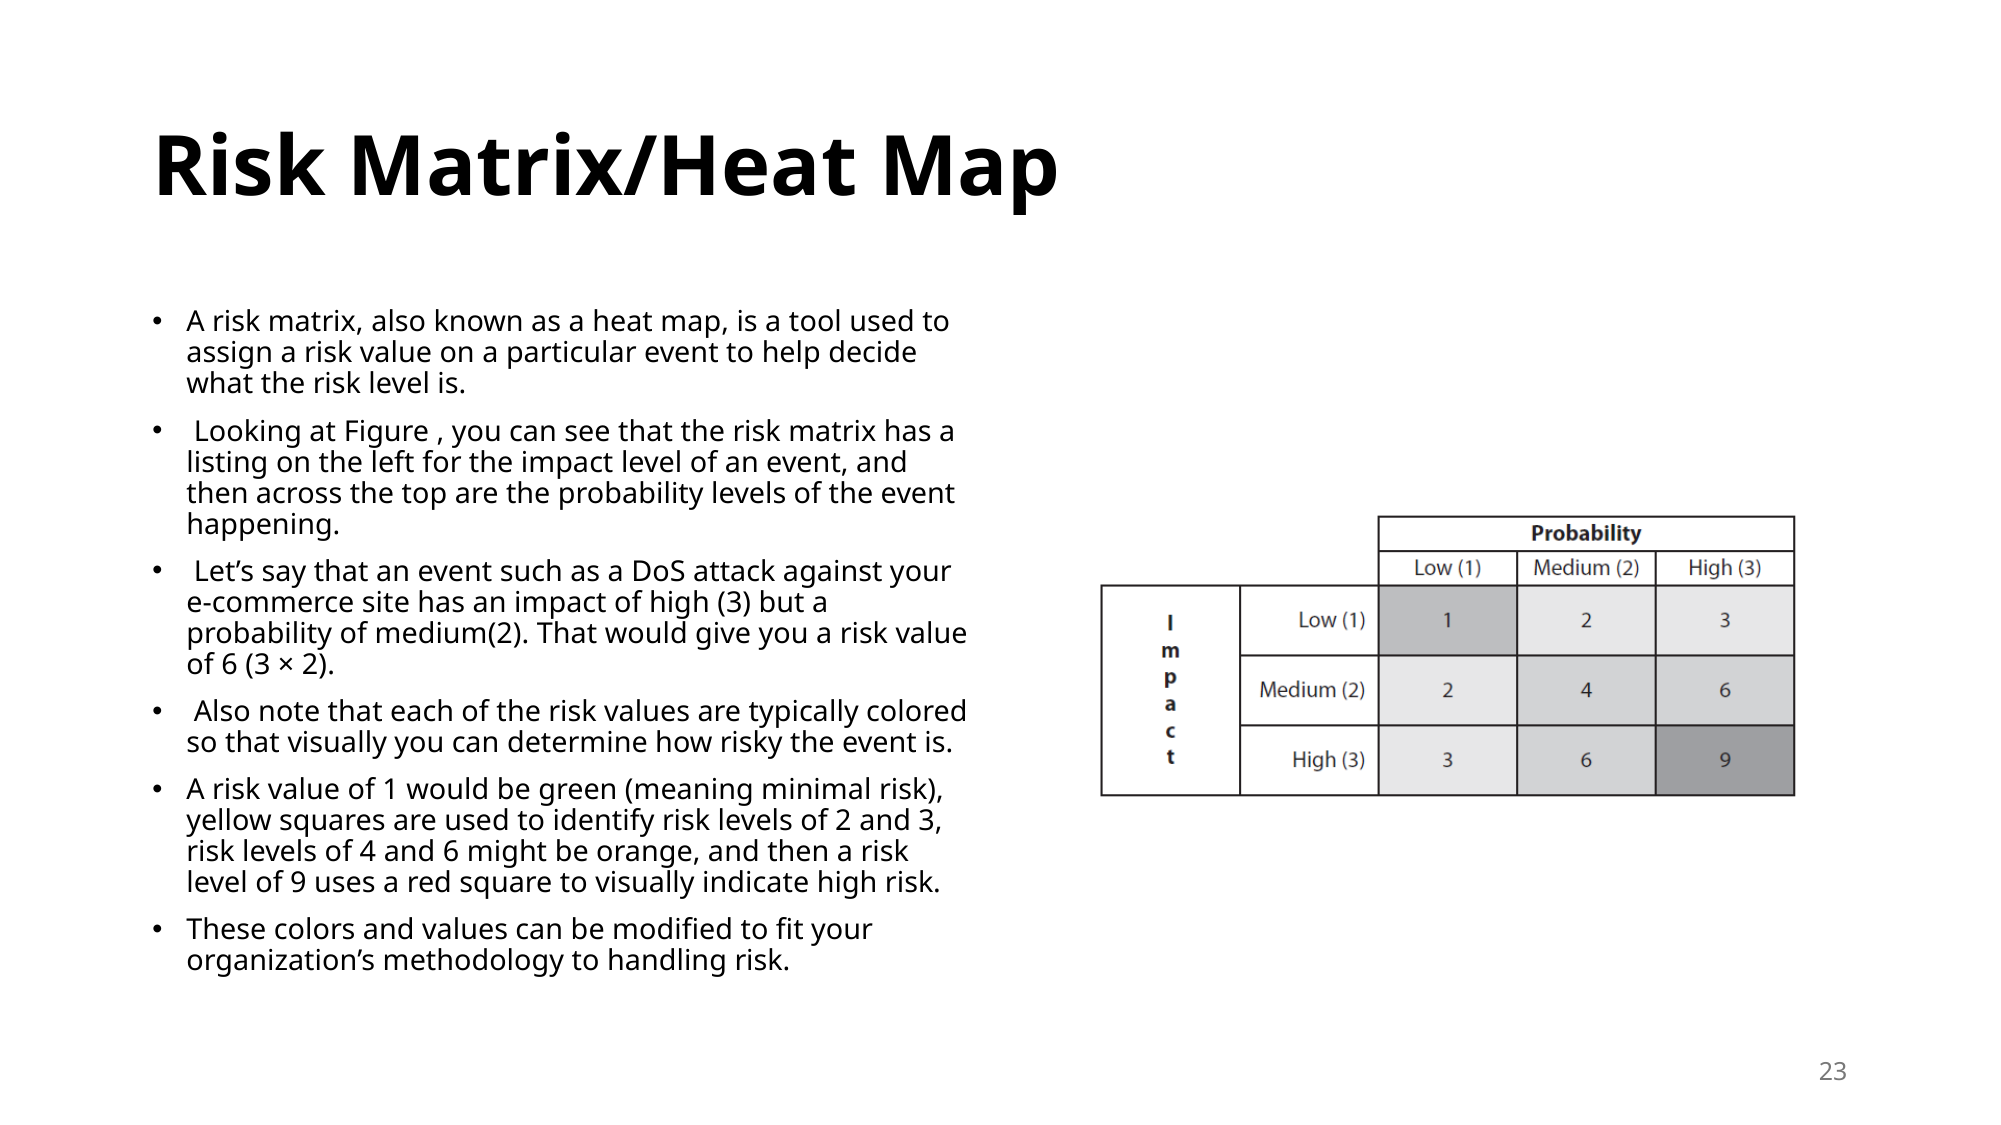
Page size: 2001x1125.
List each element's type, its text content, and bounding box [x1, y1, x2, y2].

list A risk matrix, also known as a heat map, is a tool used to assign a risk value on a particular event to help decide what the risk level is. Looking at Figure , you can see that the risk matrix has a listing on the left for the impact level of an event, and then across the top are the probability levels of the event happening. Let’s say that an event such as a DoS attack against your e-commerce site has an impact of high (3) but a probability of medium(2). That would give you a risk value of 6 (3 × 2). Also note that each of the risk values are typically colored so that visually you can determine how risky the event is. A risk value of 1 would be green (meaning minimal risk), yellow squares are used to identify risk levels of 2 and 3, risk levels of 4 and 6 might be orange, and then a risk level of 9 uses a red square to visually indicate high risk. These colors and values can be modified to fit your organization’s methodology to handling risk. [137, 299, 988, 1014]
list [1011, 476, 1863, 837]
title Risk Matrix/Heat Map [137, 59, 1863, 278]
slide_number 23 [1412, 1042, 1863, 1103]
